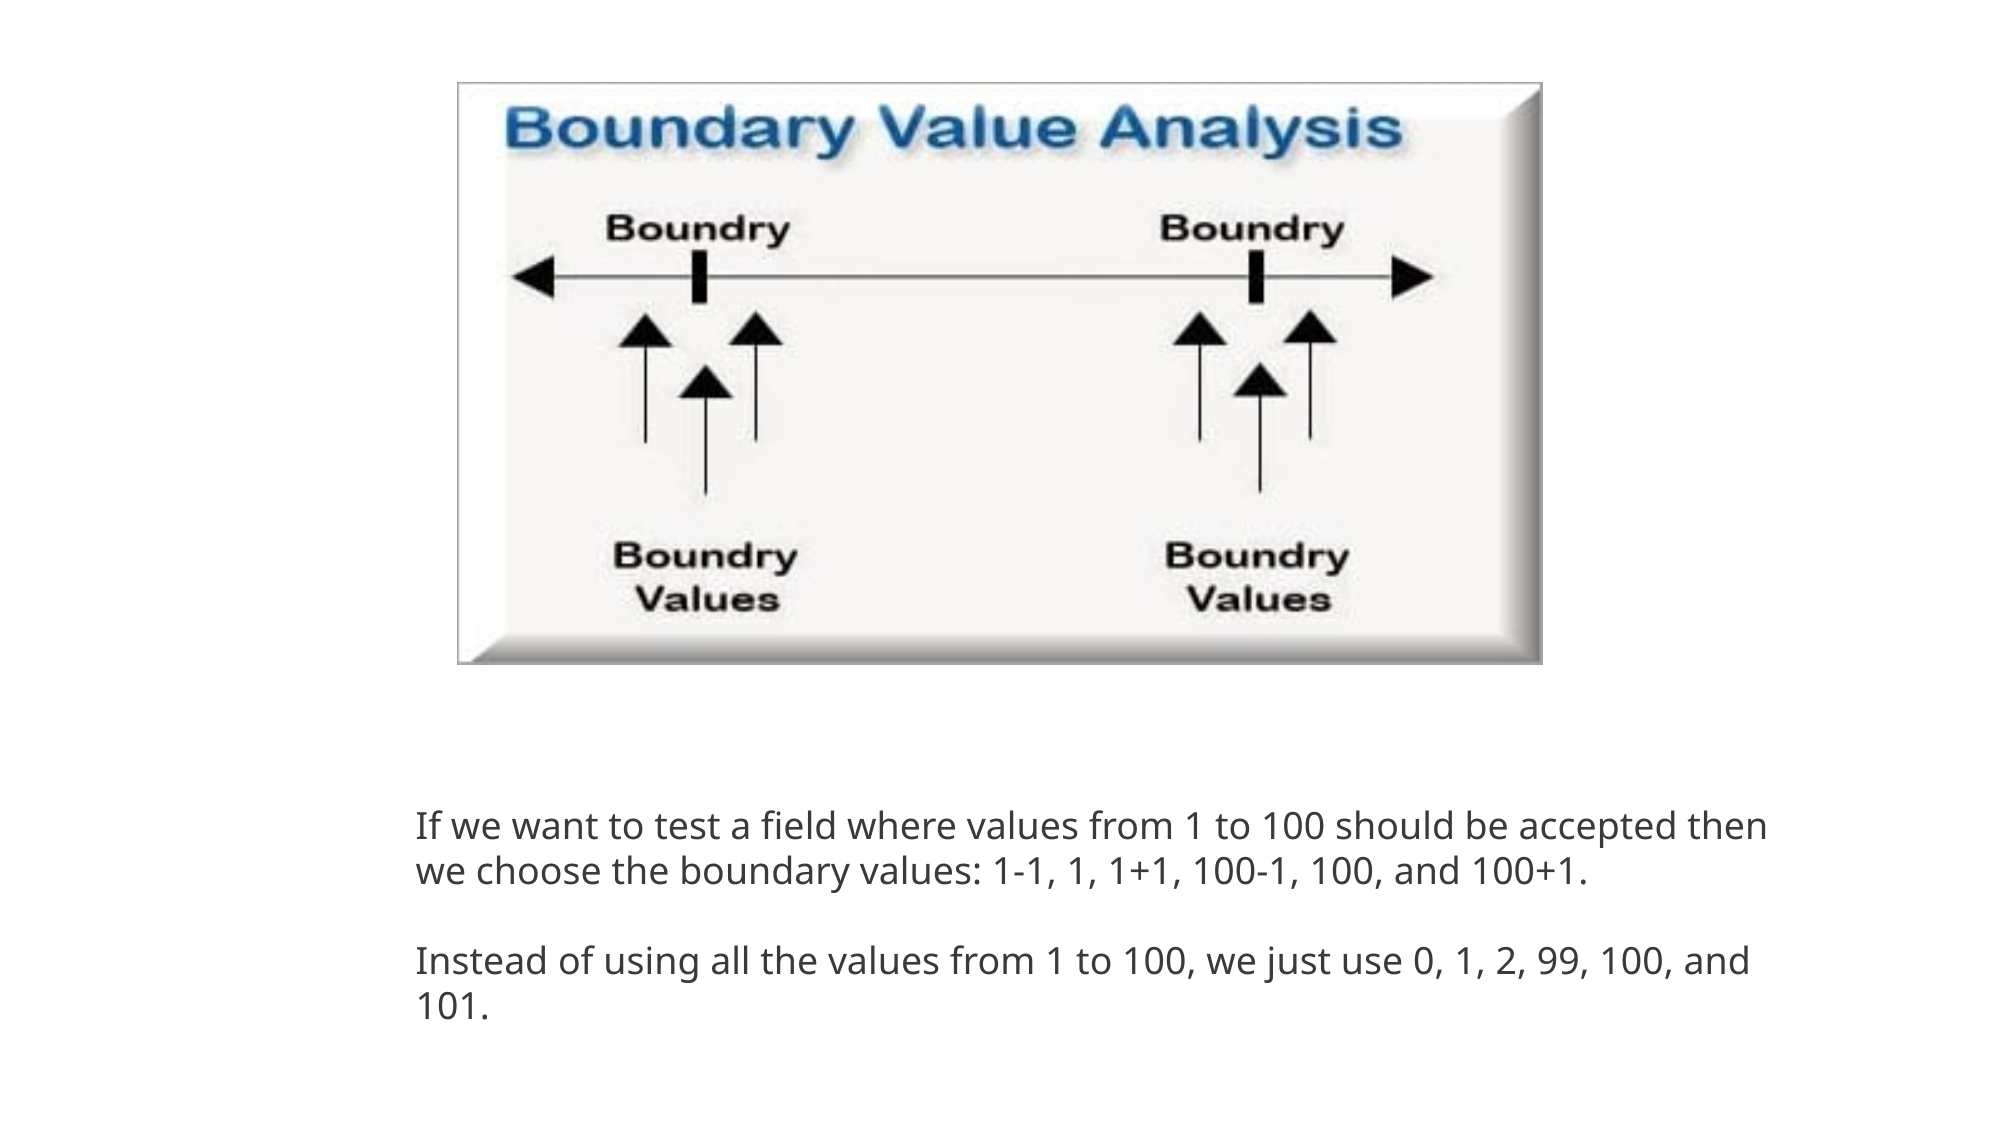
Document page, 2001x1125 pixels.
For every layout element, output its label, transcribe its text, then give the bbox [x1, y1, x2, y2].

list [457, 82, 1543, 665]
text_box If we want to test a field where values from 1 to 100 should be accepted then we choose the boundary values: 1-1, 1, 1+1, 100-1, 100, and 100+1. Instead of using all the values from 1 to 100, we just use 0, 1, 2, 99, 100, and 101. [400, 794, 1843, 1035]
